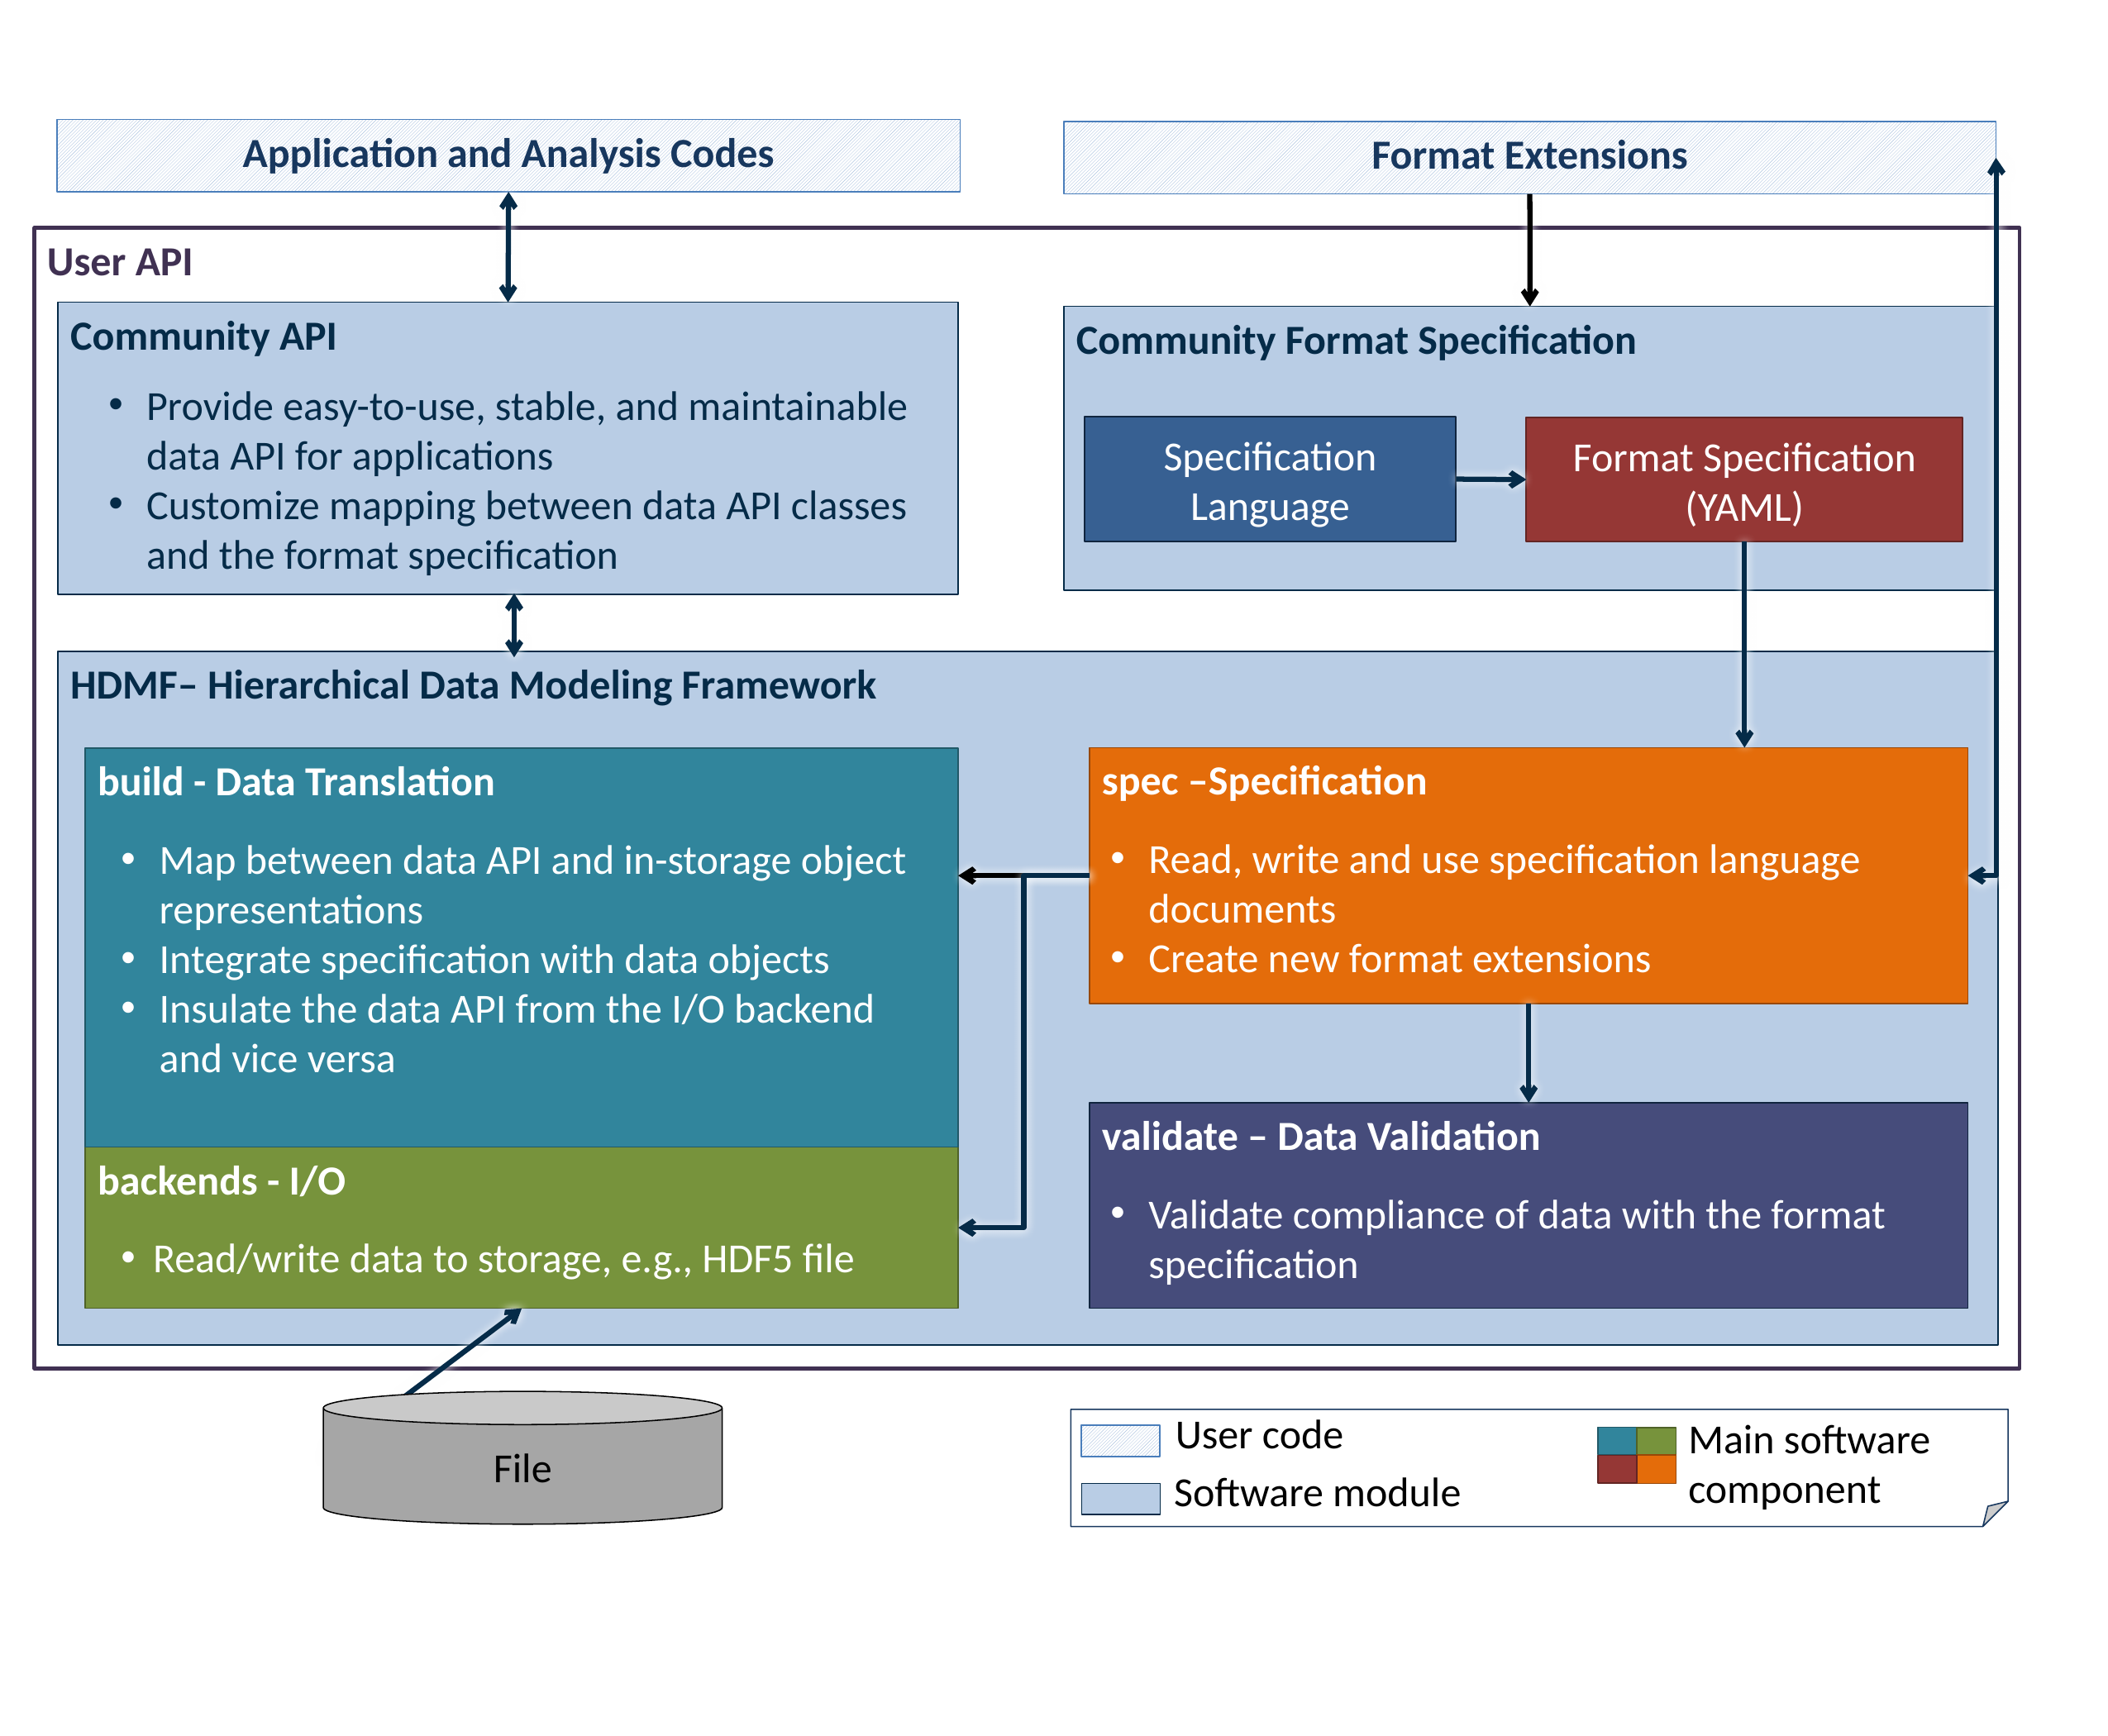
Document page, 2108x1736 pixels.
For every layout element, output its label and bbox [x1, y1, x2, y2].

text_box [34, 119, 2026, 1527]
